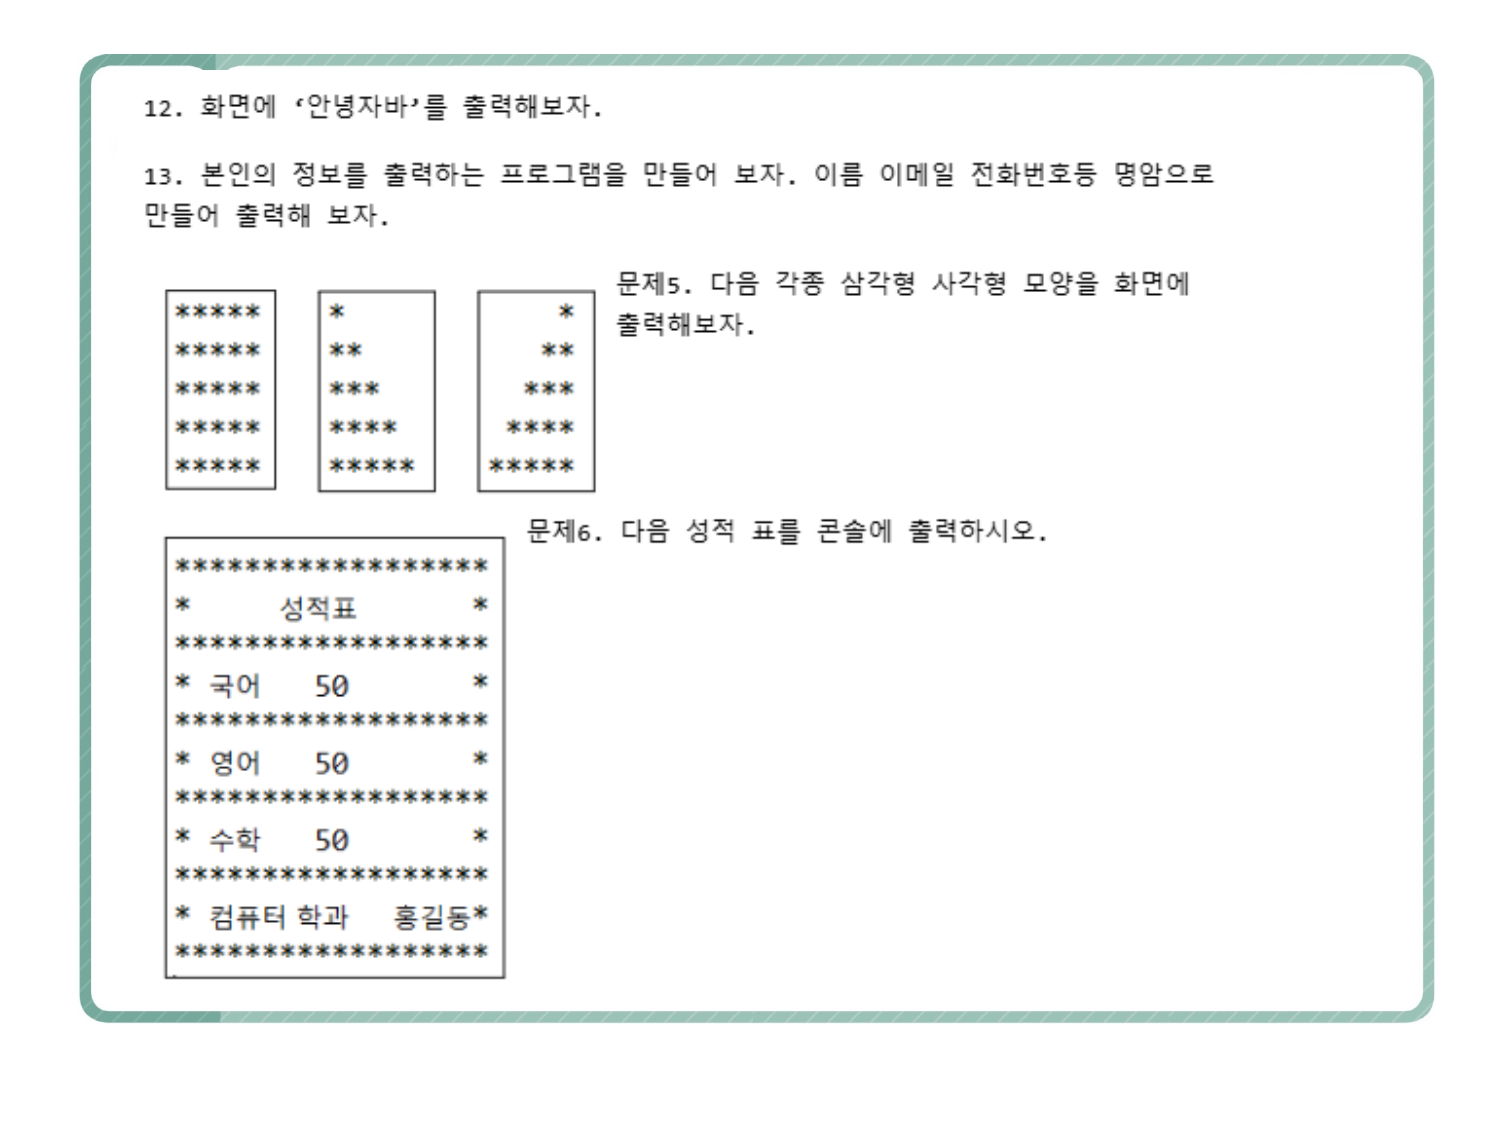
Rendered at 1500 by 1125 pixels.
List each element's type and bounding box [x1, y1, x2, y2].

picture [76, 54, 1435, 1024]
